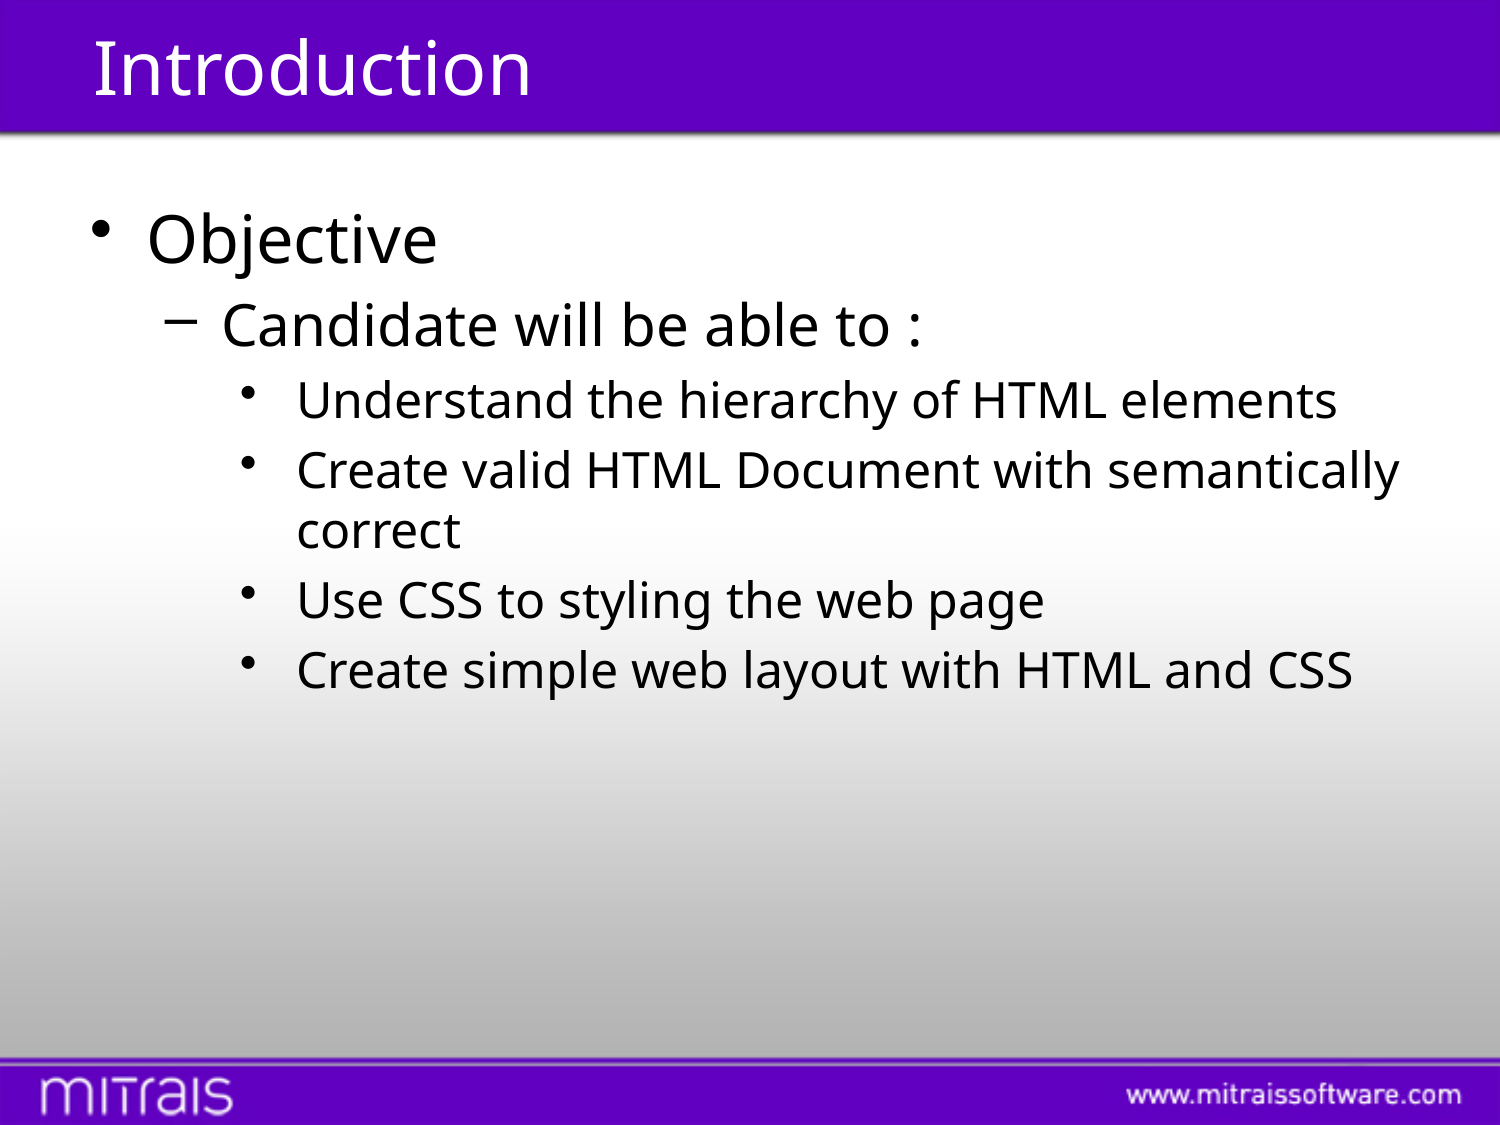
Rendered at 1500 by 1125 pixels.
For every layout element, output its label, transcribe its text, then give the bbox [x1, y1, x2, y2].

title Introduction [78, 0, 1425, 132]
text_box Objective Candidate will be able to : Understand the hierarchy of HTML elements Create valid HTML Document with semantically correct Use CSS to styling the web page Create simple web layout with HTML and CSS [74, 189, 1425, 1011]
picture [0, 0, 1500, 1125]
